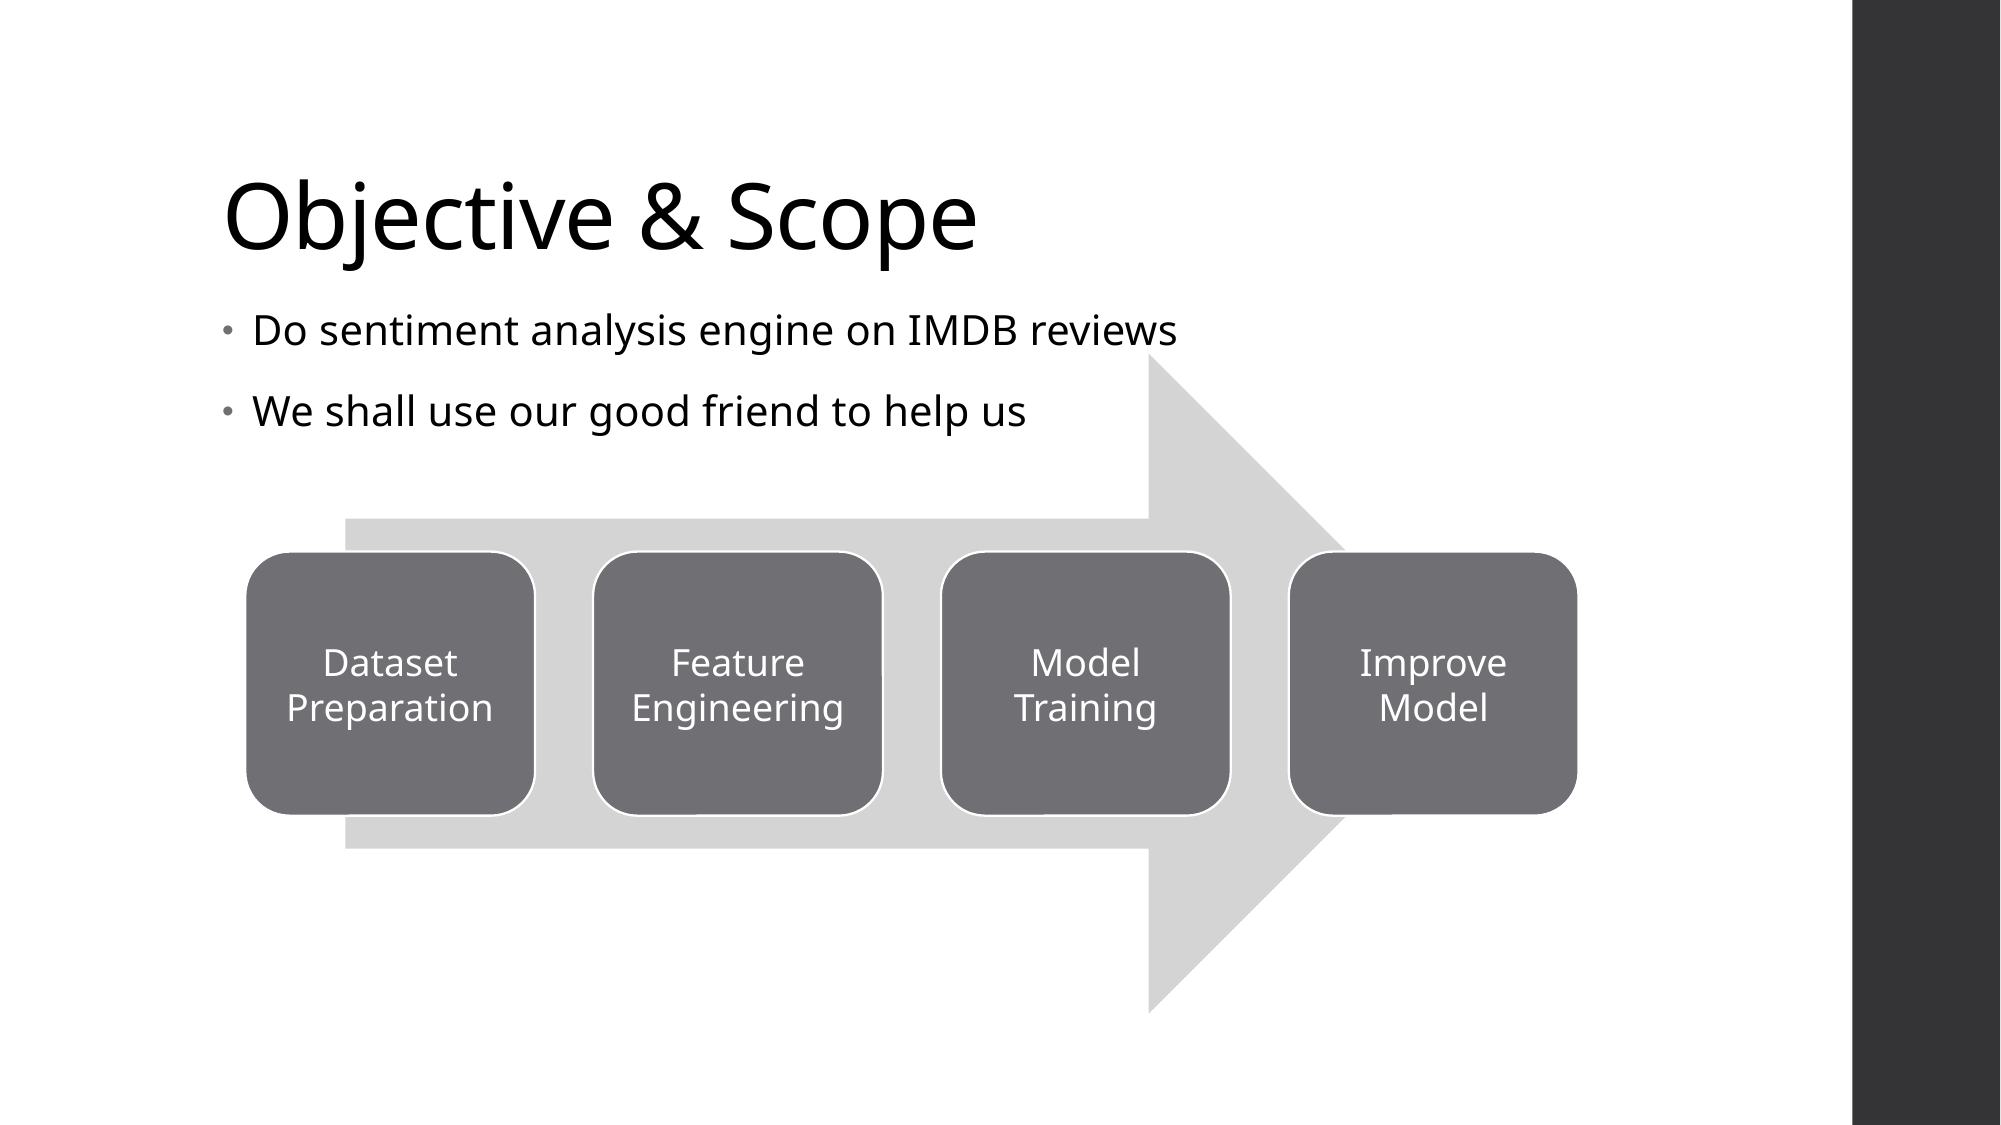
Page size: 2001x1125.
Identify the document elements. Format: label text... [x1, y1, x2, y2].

title Objective & Scope [206, 60, 1797, 278]
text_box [244, 353, 1579, 1014]
list Do sentiment analysis engine on IMDB reviews We shall use our good friend to help us [206, 299, 1617, 1014]
